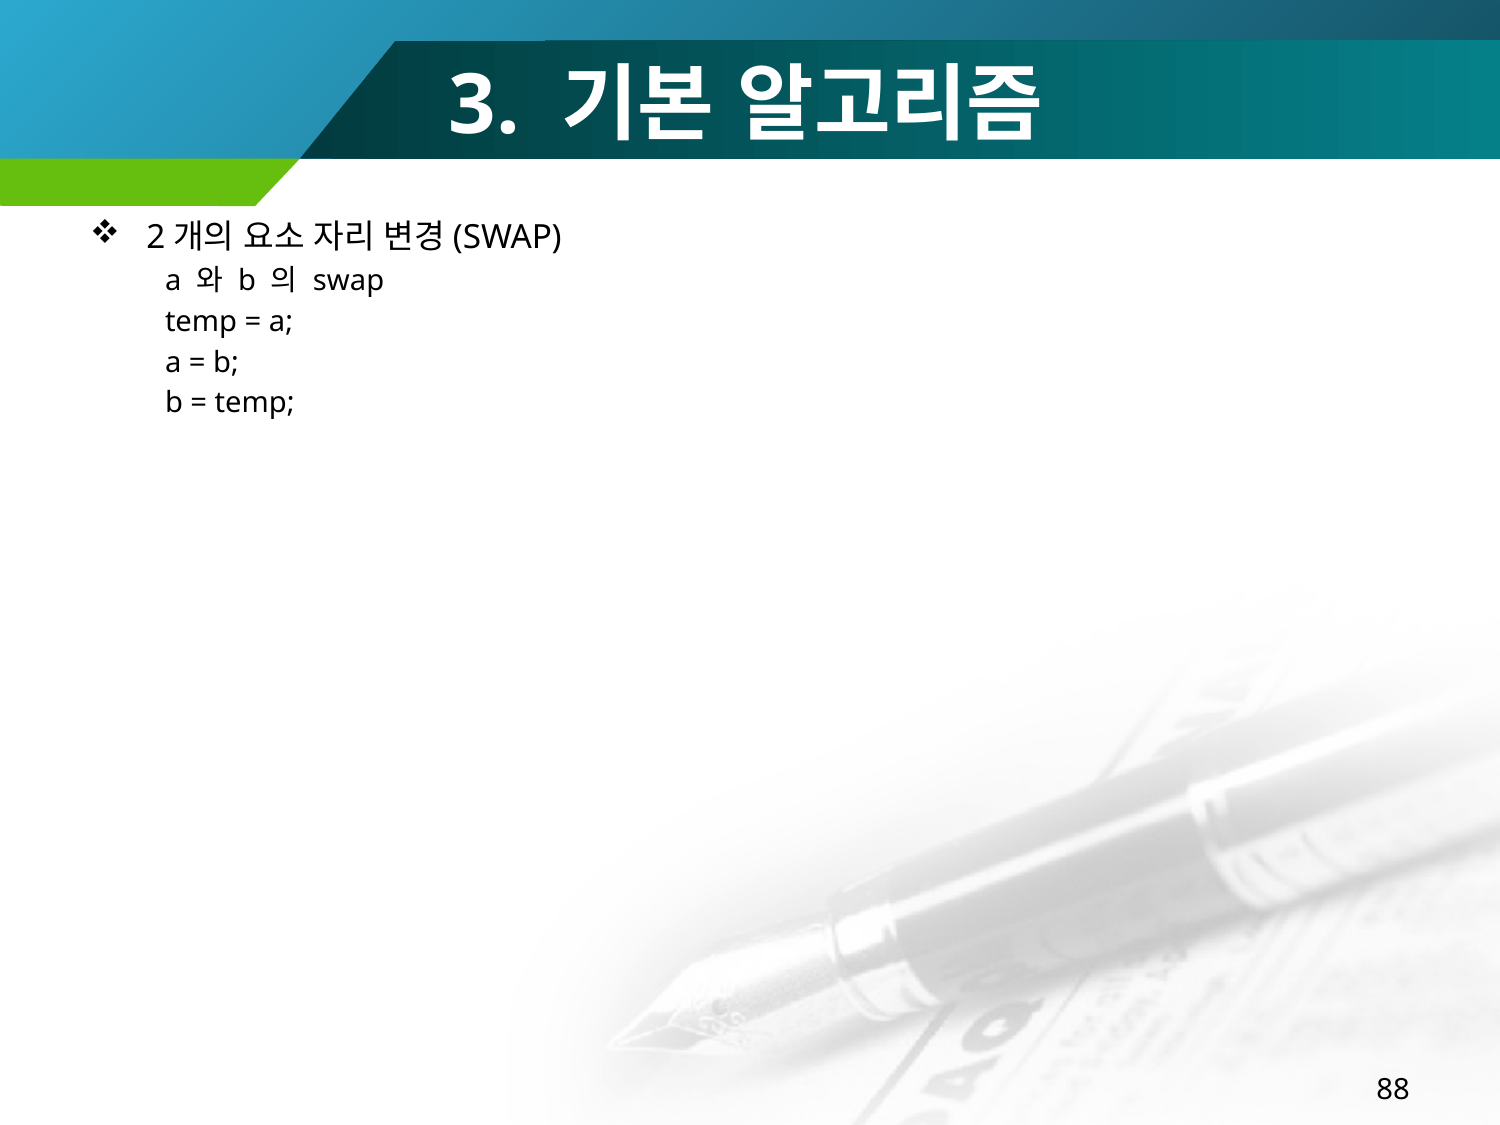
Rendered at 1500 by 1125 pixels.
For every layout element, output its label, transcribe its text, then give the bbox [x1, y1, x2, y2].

list 2개의 요소 자리 변경(SWAP) a 와 b 의 swap temp = a; a = b; b = temp; [74, 207, 1426, 970]
title 3. 기본 알고리즘 [433, 36, 1500, 163]
slide_number 88 [1074, 1062, 1426, 1103]
picture [490, 448, 1500, 1125]
